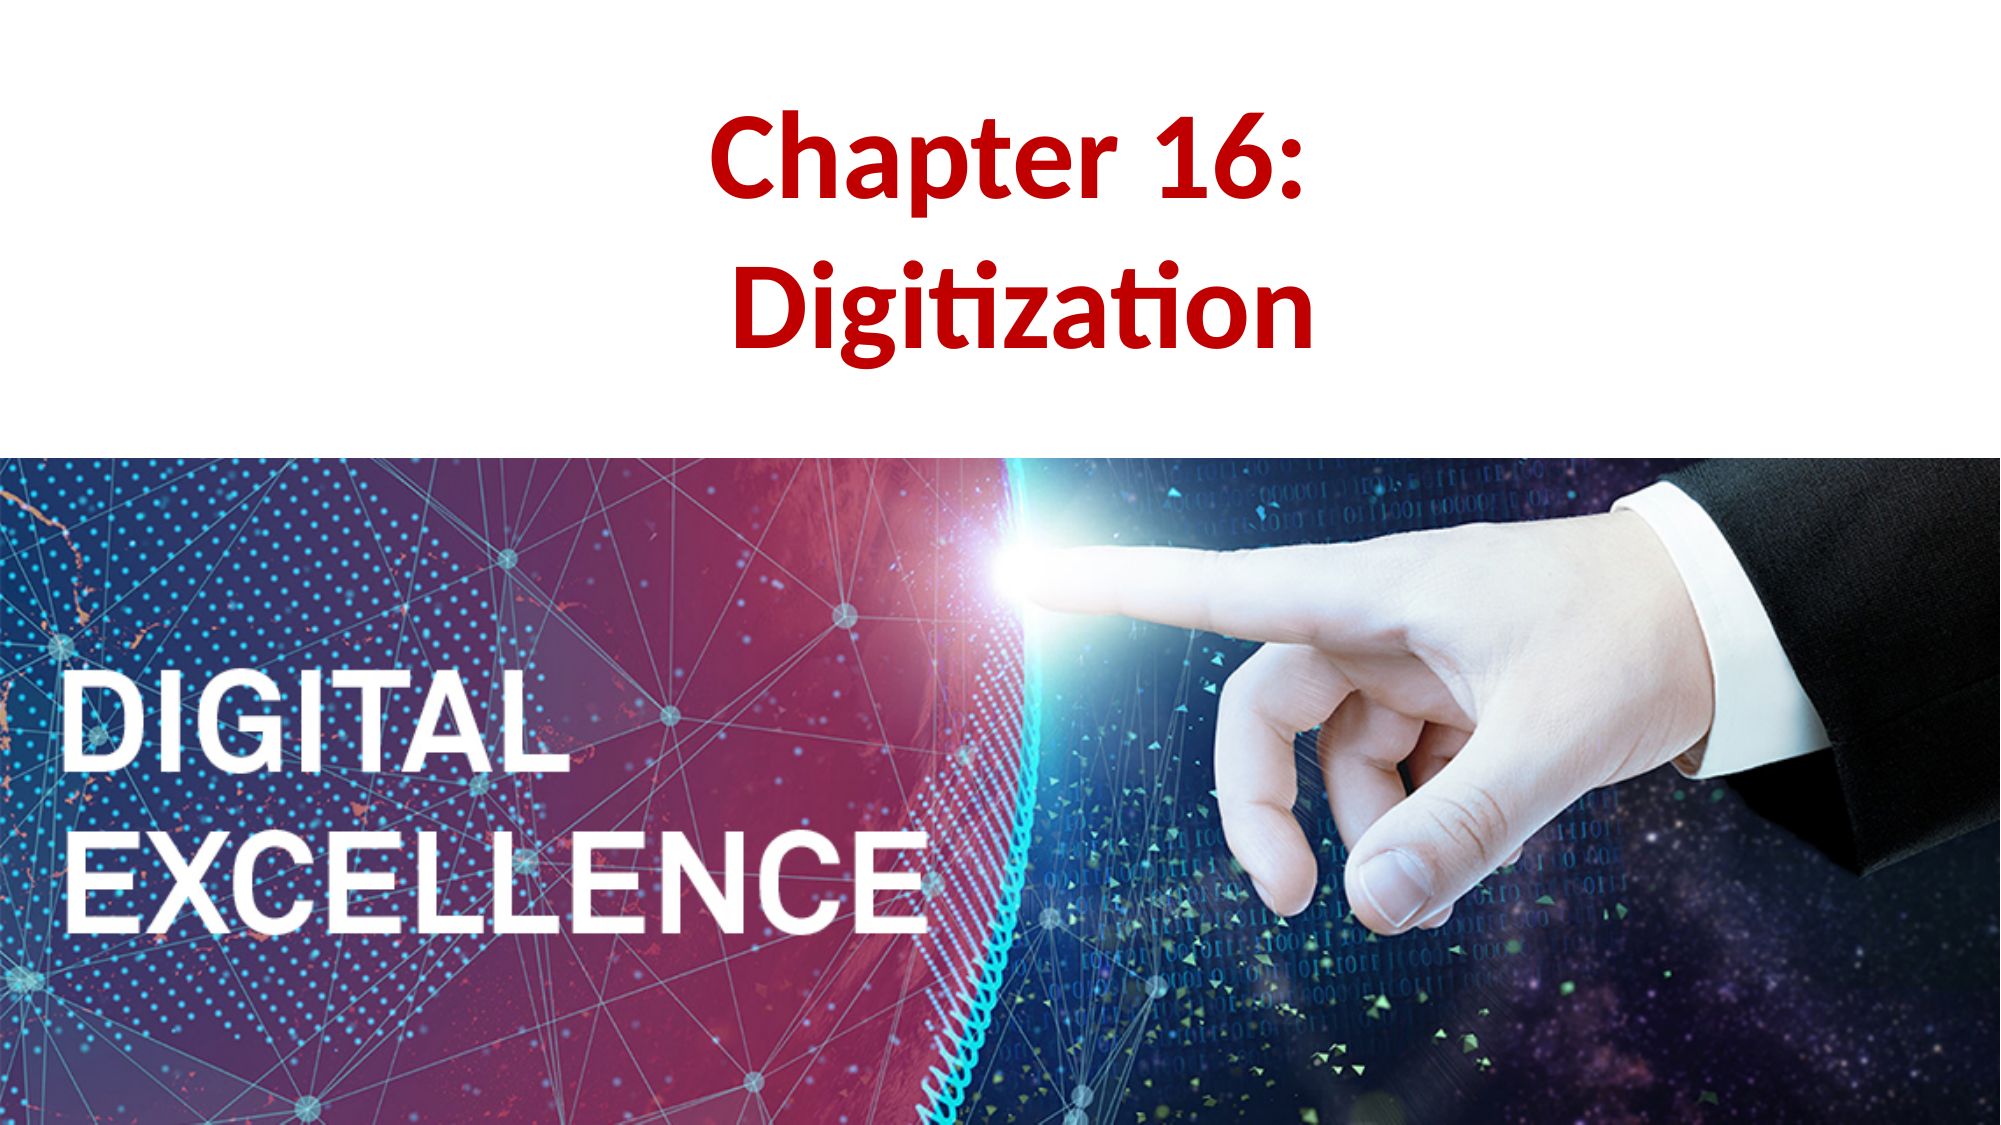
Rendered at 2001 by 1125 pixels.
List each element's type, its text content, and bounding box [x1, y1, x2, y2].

picture [0, 458, 2000, 1125]
text_box Chapter 16: Digitization [161, 65, 1886, 381]
